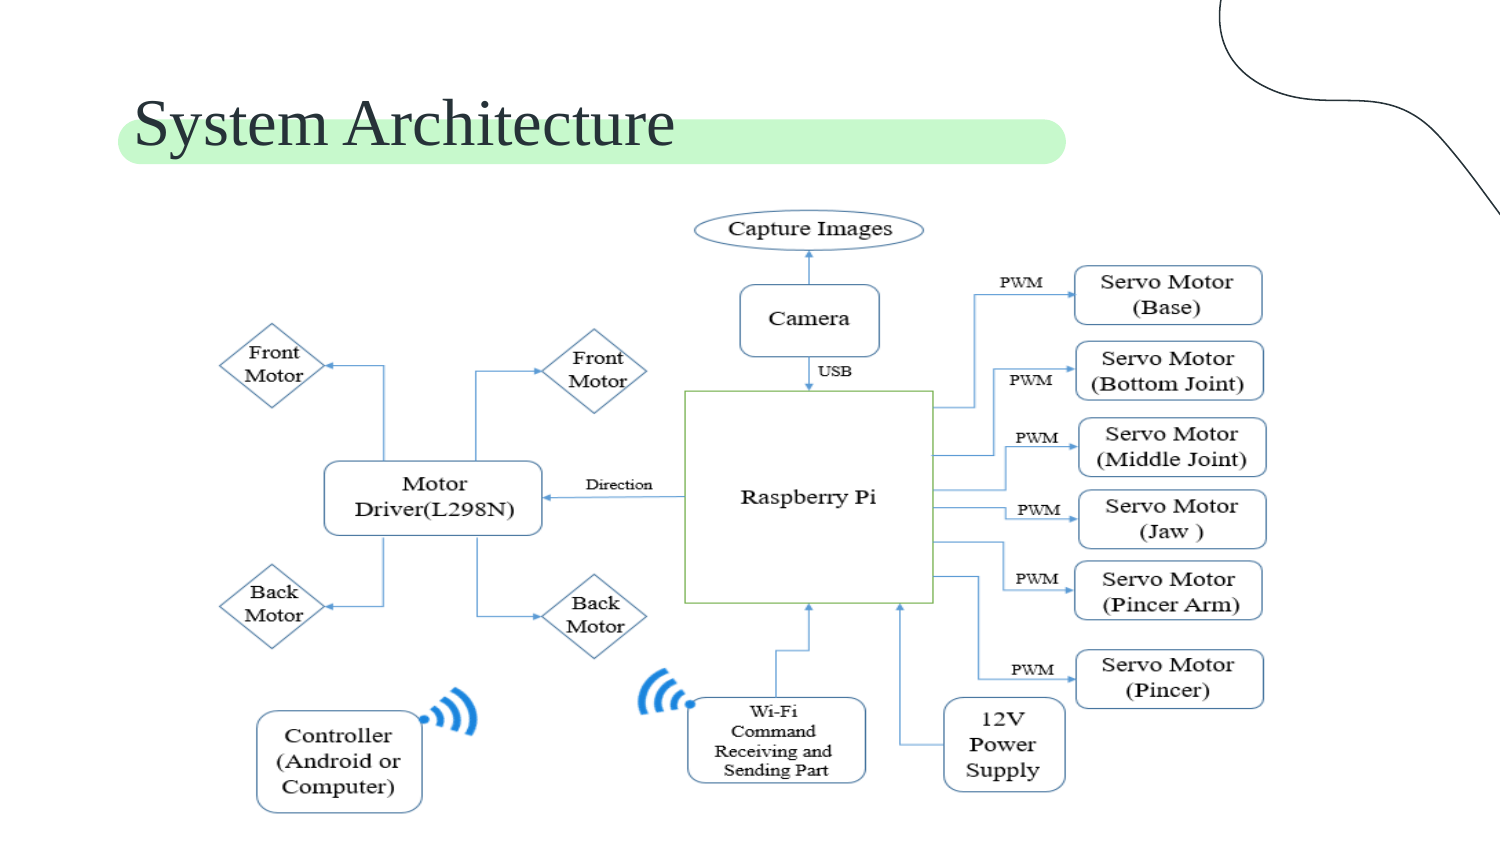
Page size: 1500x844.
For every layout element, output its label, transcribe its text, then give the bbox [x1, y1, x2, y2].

title System Architecture [118, 63, 1382, 165]
picture [192, 201, 1308, 830]
